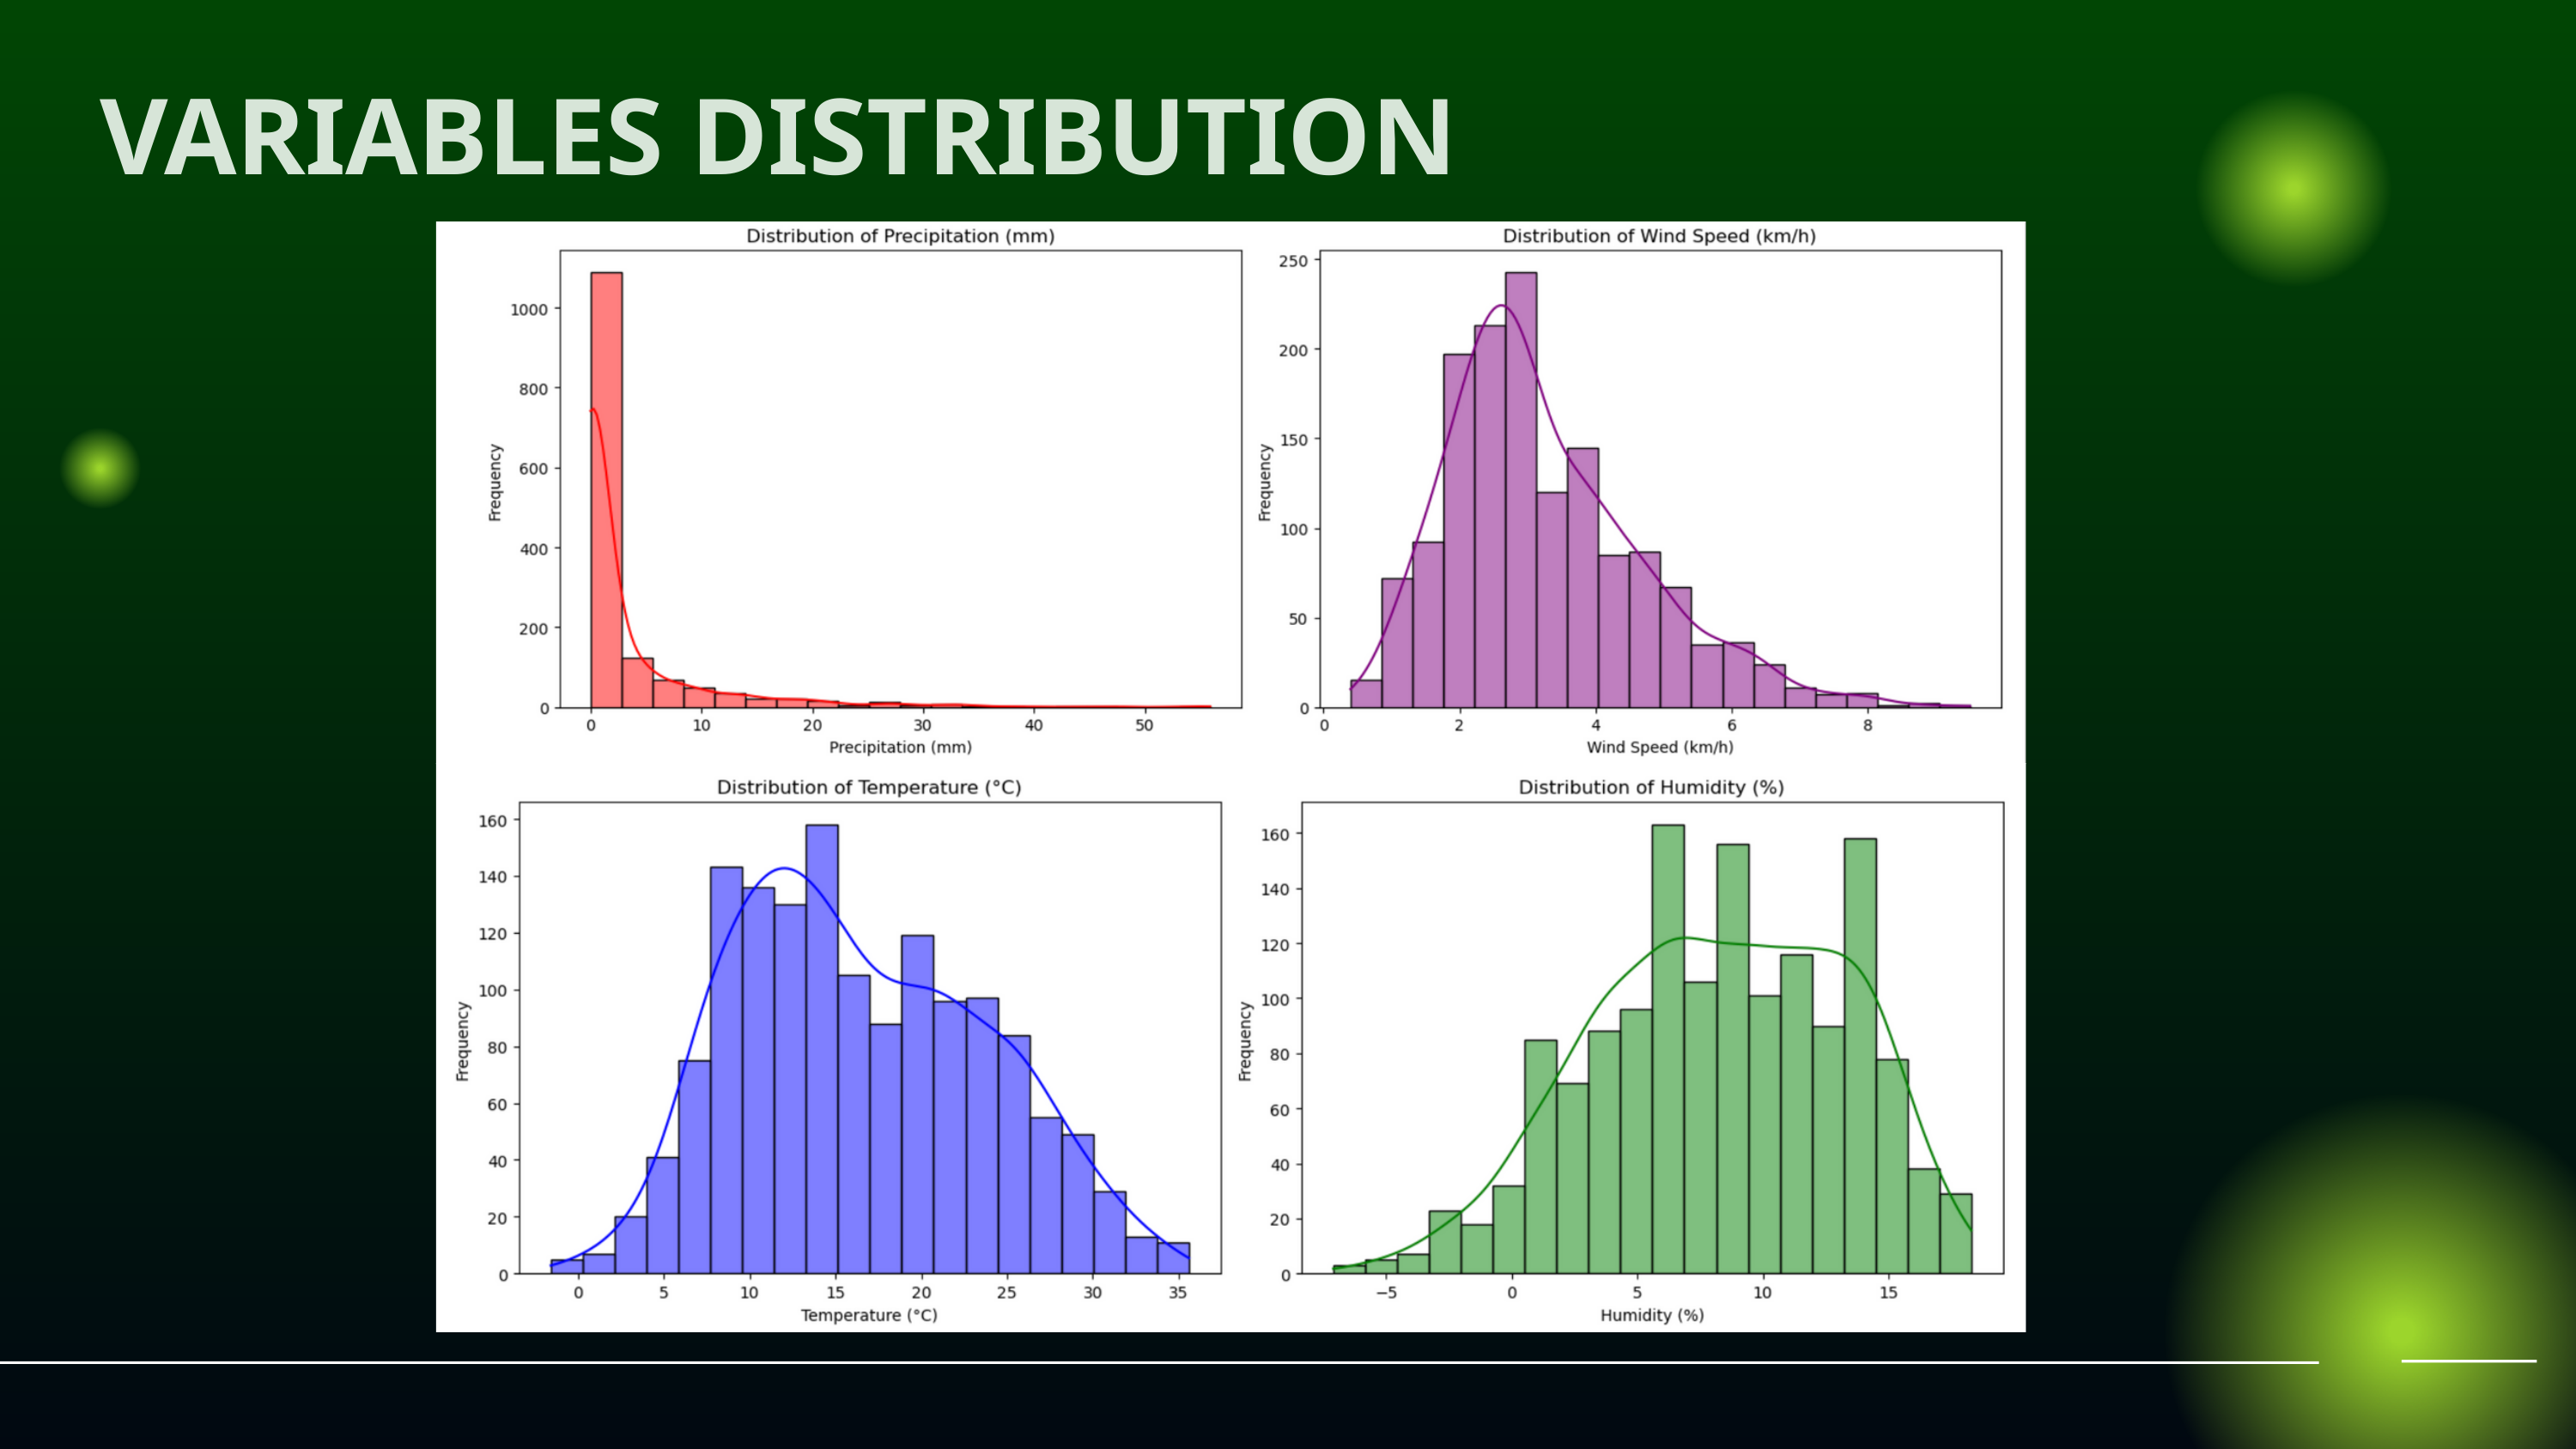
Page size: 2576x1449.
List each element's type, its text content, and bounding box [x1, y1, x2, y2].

text_box [435, 221, 2026, 763]
text_box [55, 423, 145, 513]
text_box [2185, 80, 2402, 297]
text_box [2140, 1070, 2576, 1449]
text_box VARIABLES DISTRIBUTION [100, 64, 1866, 197]
text_box [435, 763, 2026, 1332]
